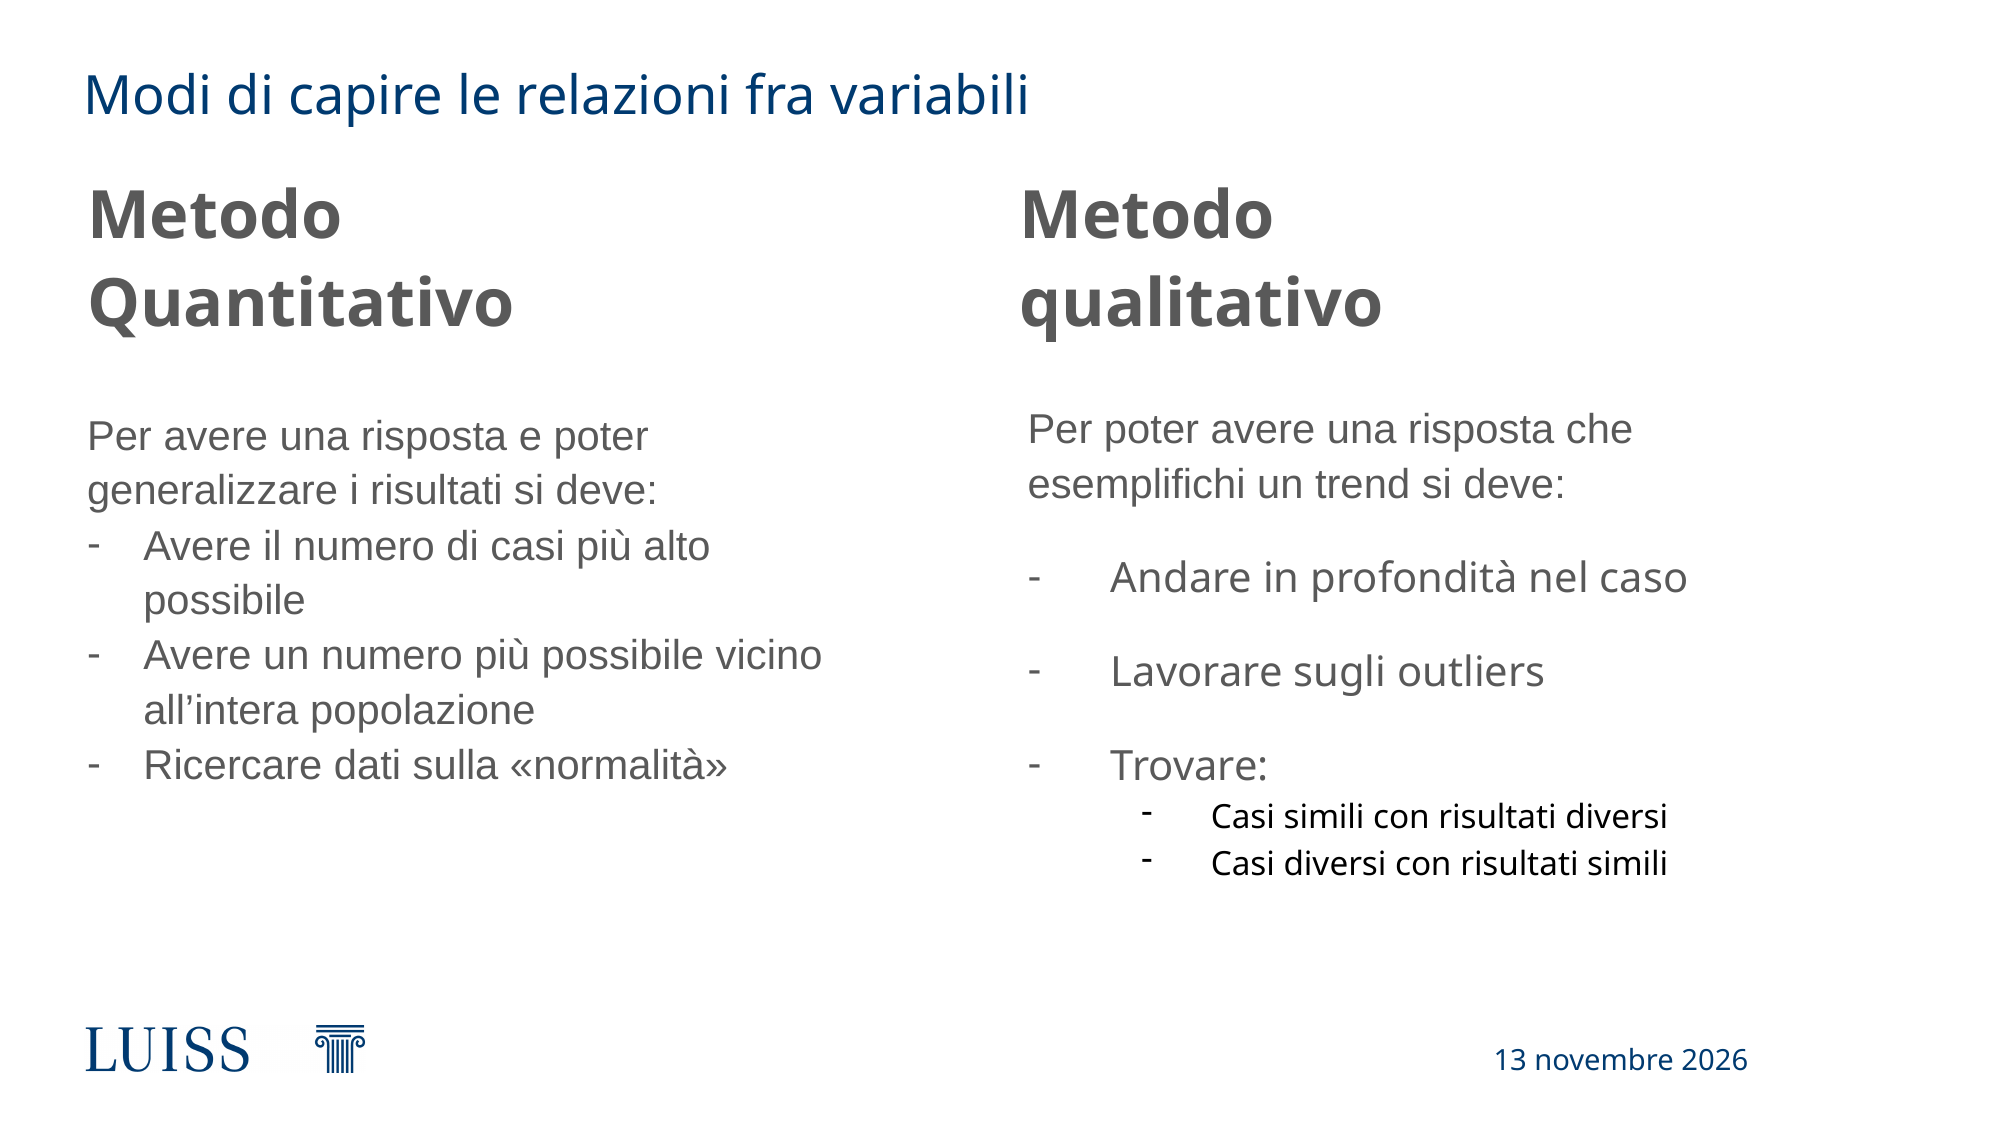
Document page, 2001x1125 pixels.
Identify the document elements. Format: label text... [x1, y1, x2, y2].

text_box Per avere una risposta e poter generalizzare i risultati si deve: Avere il numero di casi più alto possibile Avere un numero più possibile vicino all’intera popolazione Ricercare dati sulla «normalità» [72, 198, 849, 1125]
title Modi di capire le relazioni fra variabili [68, 59, 1910, 223]
text_box Metodo Quantitativo [72, 190, 705, 313]
text_box Metodo qualitativo [1004, 190, 1637, 313]
text_box Per poter avere una risposta che esemplifichi un trend si deve: Andare in profondità nel caso Lavorare sugli outliers Trovare: Casi simili con risultati diversi Casi diversi con risultati simili [995, 198, 1780, 1081]
